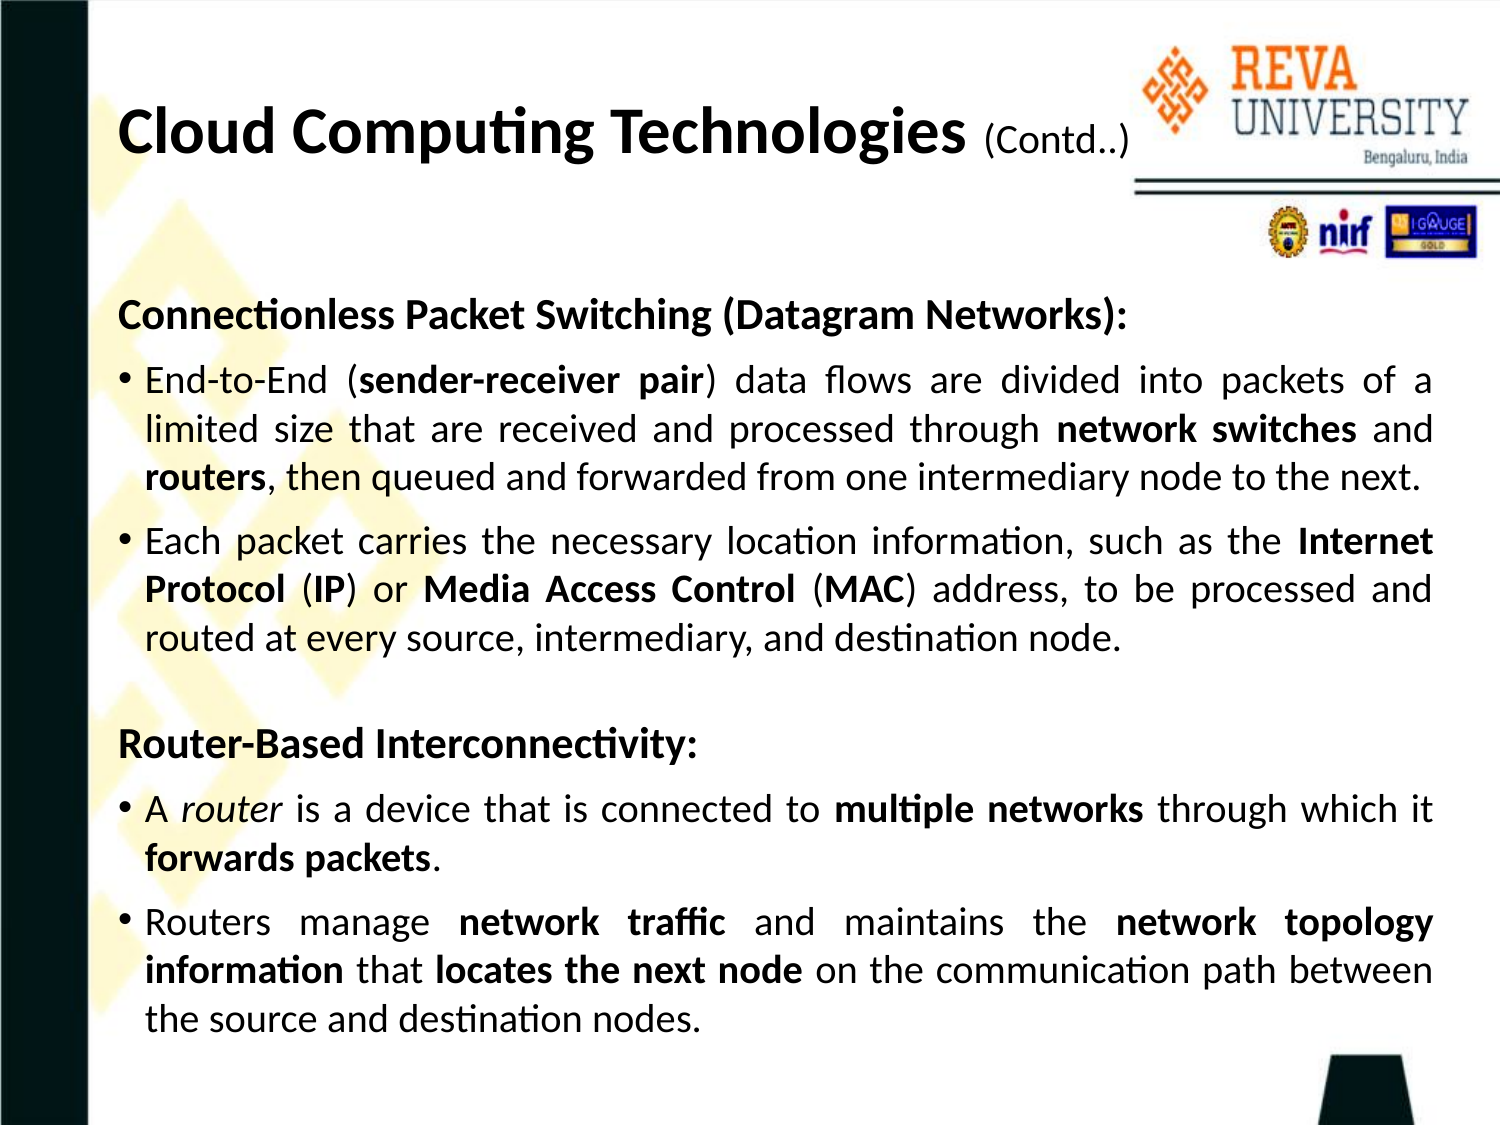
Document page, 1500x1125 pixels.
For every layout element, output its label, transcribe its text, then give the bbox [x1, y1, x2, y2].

title Cloud Computing Technologies (Contd..) [103, 22, 1397, 241]
list Connectionless Packet Switching (Datagram Networks): End-to-End (sender-receiver pair) data flows are divided into packets of a limited size that are received and processed through network switches and routers, then queued and forwarded from one intermediary node to the next. Each packet carries the necessary location information, such as the Internet Protocol (IP) or Media Access Control (MAC) address, to be processed and routed at every source, intermediary, and destination node. Router-Based Interconnectivity: A router is a device that is connected to multiple networks through which it forwards packets. Routers manage network traffic and maintains the network topology information that locates the next node on the communication path between the source and destination nodes. [103, 277, 1450, 1060]
picture [0, 0, 1500, 1125]
